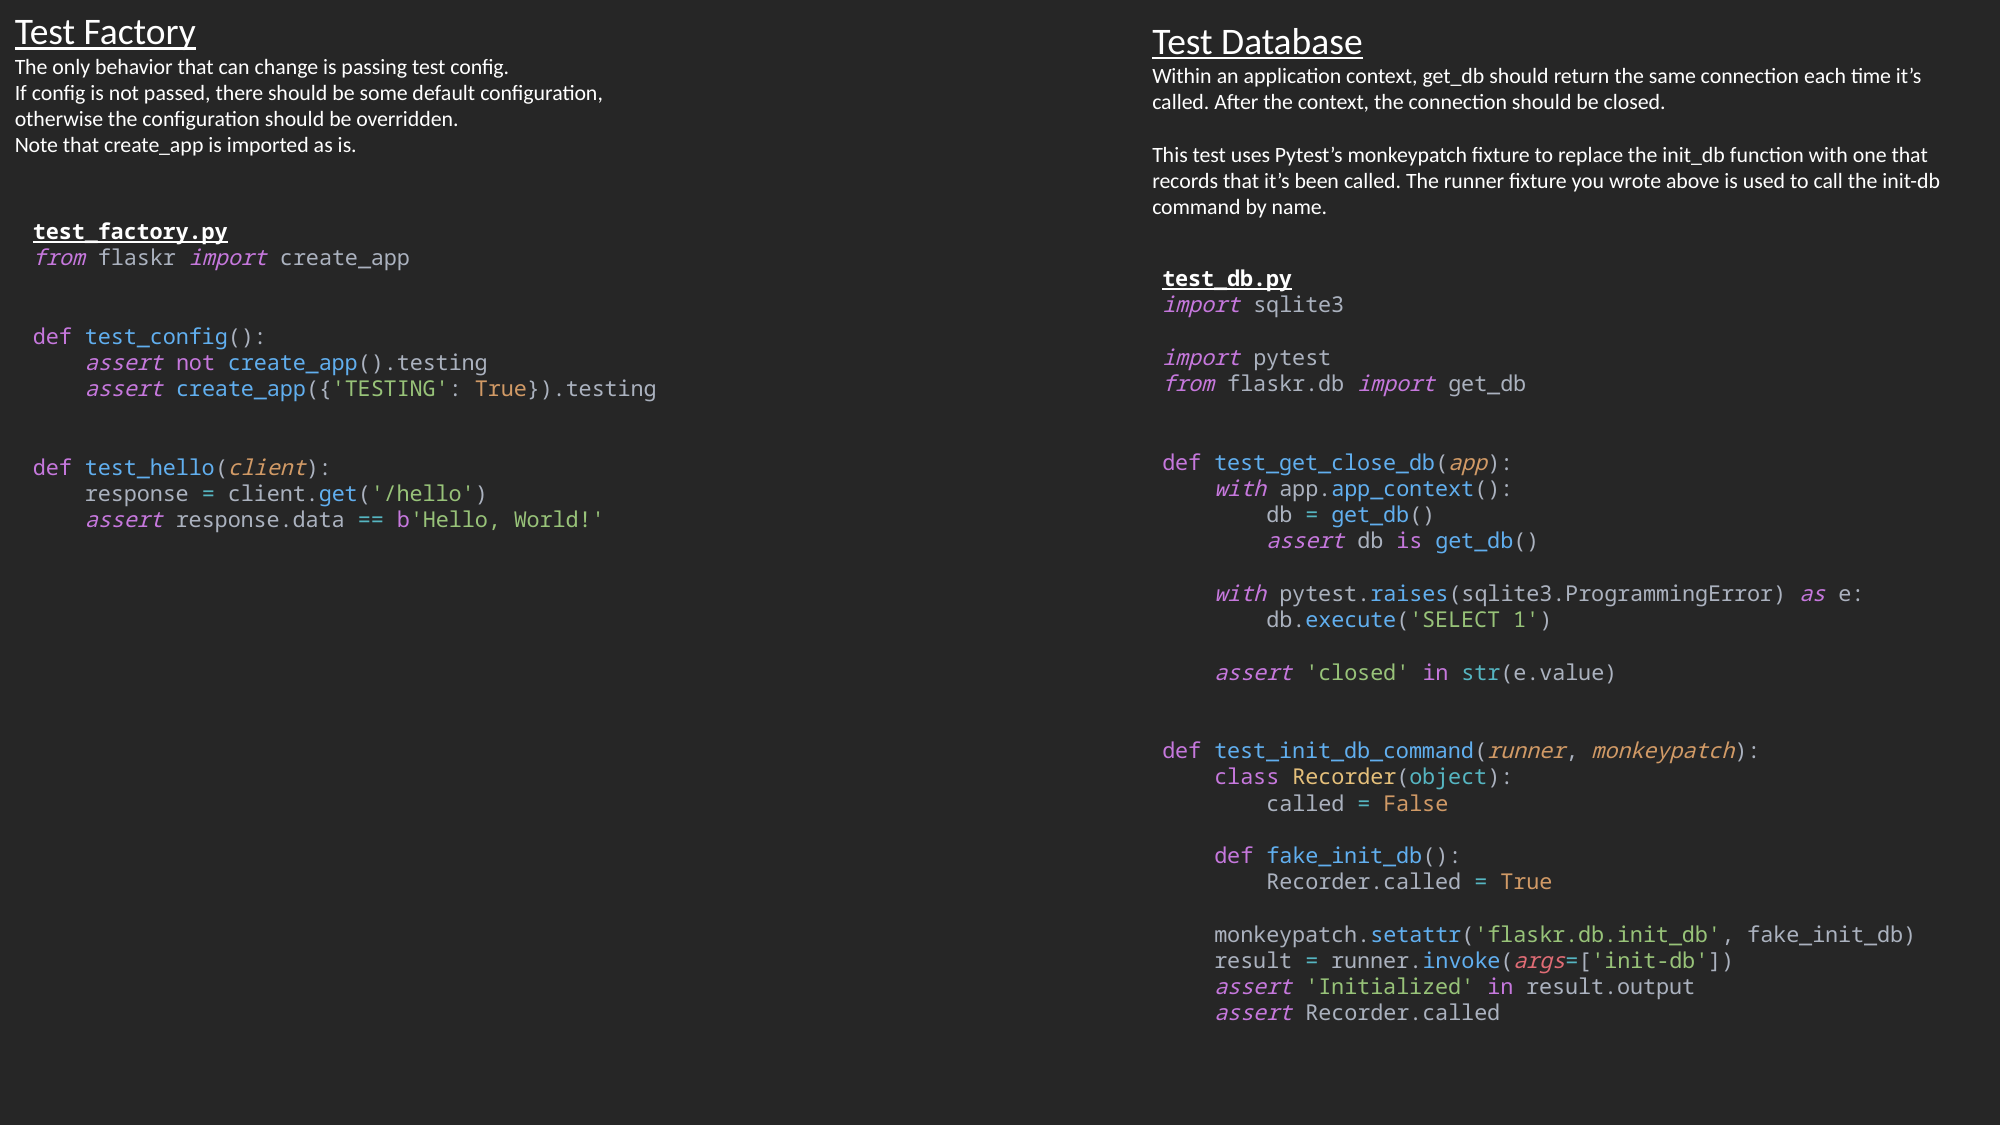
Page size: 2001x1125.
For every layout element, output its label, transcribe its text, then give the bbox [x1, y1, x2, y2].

text_box test_factory.py from flaskr import create_app def test_config(): assert not create_app().testing assert create_app({'TESTING': True}).testing def test_hello(client): response = client.get('/hello') assert response.data == b'Hello, World!' [18, 210, 711, 540]
text_box Test Factory The only behavior that can change is passing test config. If config is not passed, there should be some default configuration, otherwise the configuration should be overridden. Note that create_app is imported as is. [0, 0, 682, 165]
text_box Test Database Within an application context, get_db should return the same connection each time it’s called. After the context, the connection should be closed. This test uses Pytest’s monkeypatch fixture to replace the init_db function with one that records that it’s been called. The runner fixture you wrote above is used to call the init-db command by name. [1137, 9, 1982, 272]
text_box test_db.py import sqlite3 import pytest from flaskr.db import get_db def test_get_close_db(app): with app.app_context(): db = get_db() assert db is get_db() with pytest.raises(sqlite3.ProgrammingError) as e: db.execute('SELECT 1') assert 'closed' in str(e.value) def test_init_db_command(runner, monkeypatch): class Recorder(object): called = False def fake_init_db(): Recorder.called = True monkeypatch.setattr('flaskr.db.init_db', fake_init_db) result = runner.invoke(args=['init-db']) assert 'Initialized' in result.output assert Recorder.called [1147, 257, 1972, 1033]
